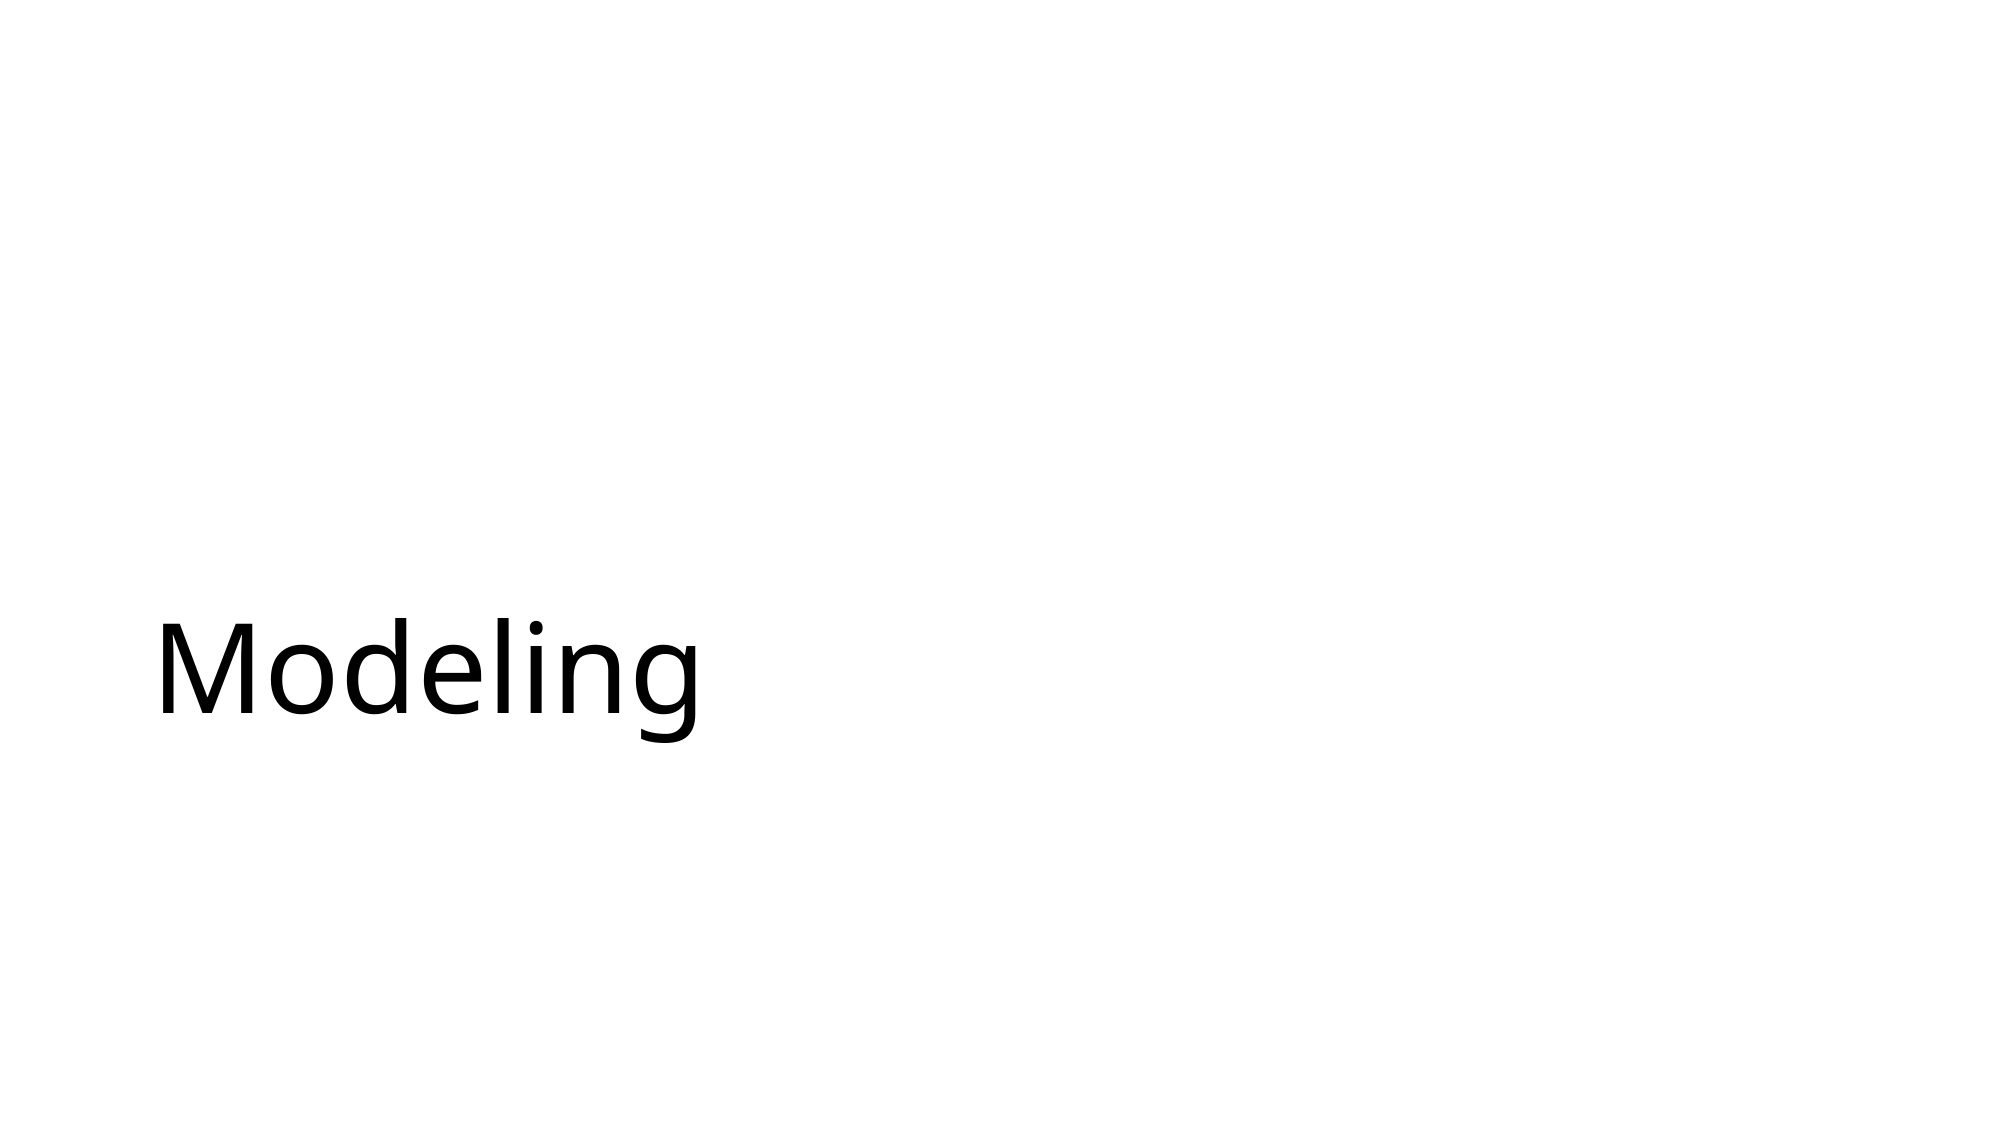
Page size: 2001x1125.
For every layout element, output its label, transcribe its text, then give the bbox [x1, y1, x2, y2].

title Modeling [136, 280, 1862, 749]
